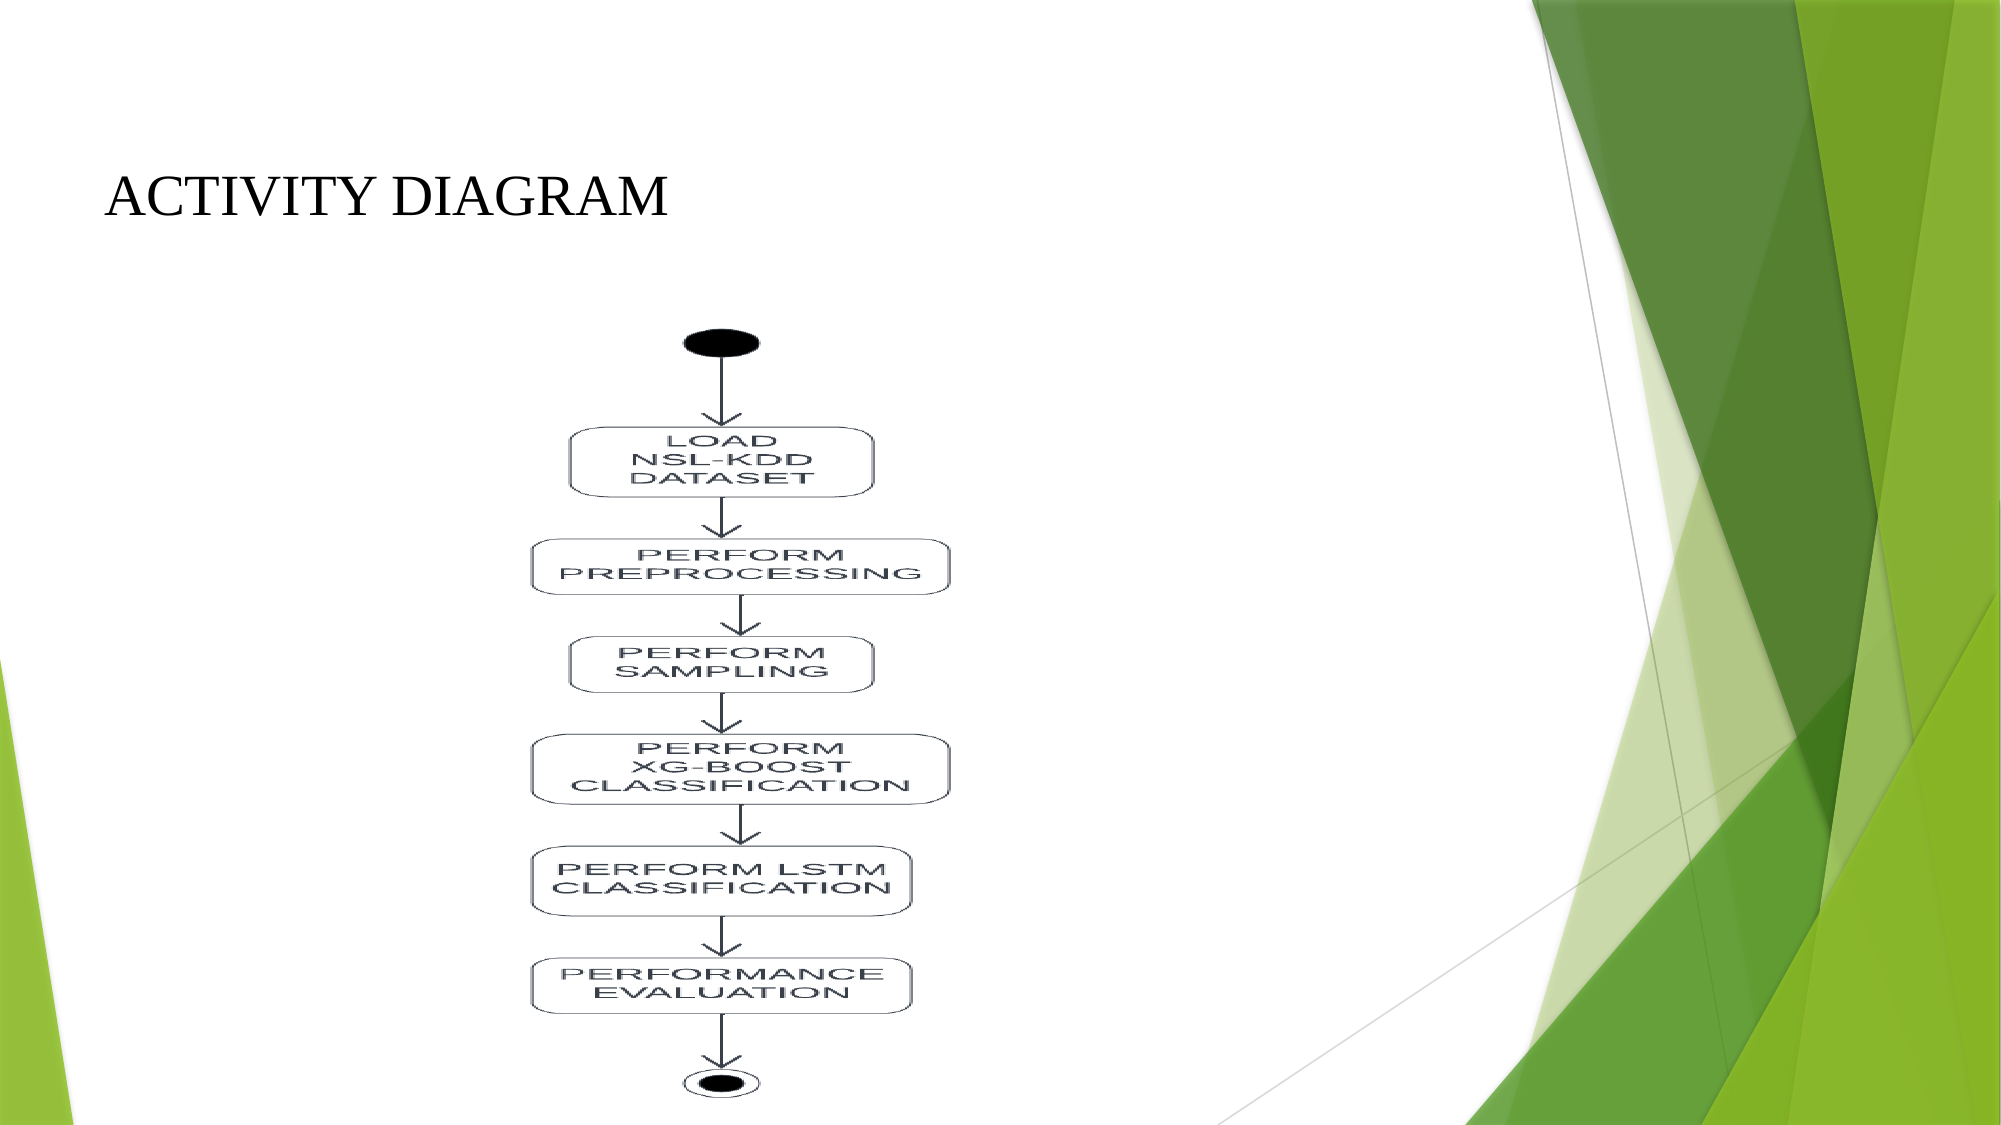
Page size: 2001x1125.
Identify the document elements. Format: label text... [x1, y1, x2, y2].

text_box ACTIVITY DIAGRAM [89, 149, 2000, 325]
picture [457, 300, 1025, 1125]
